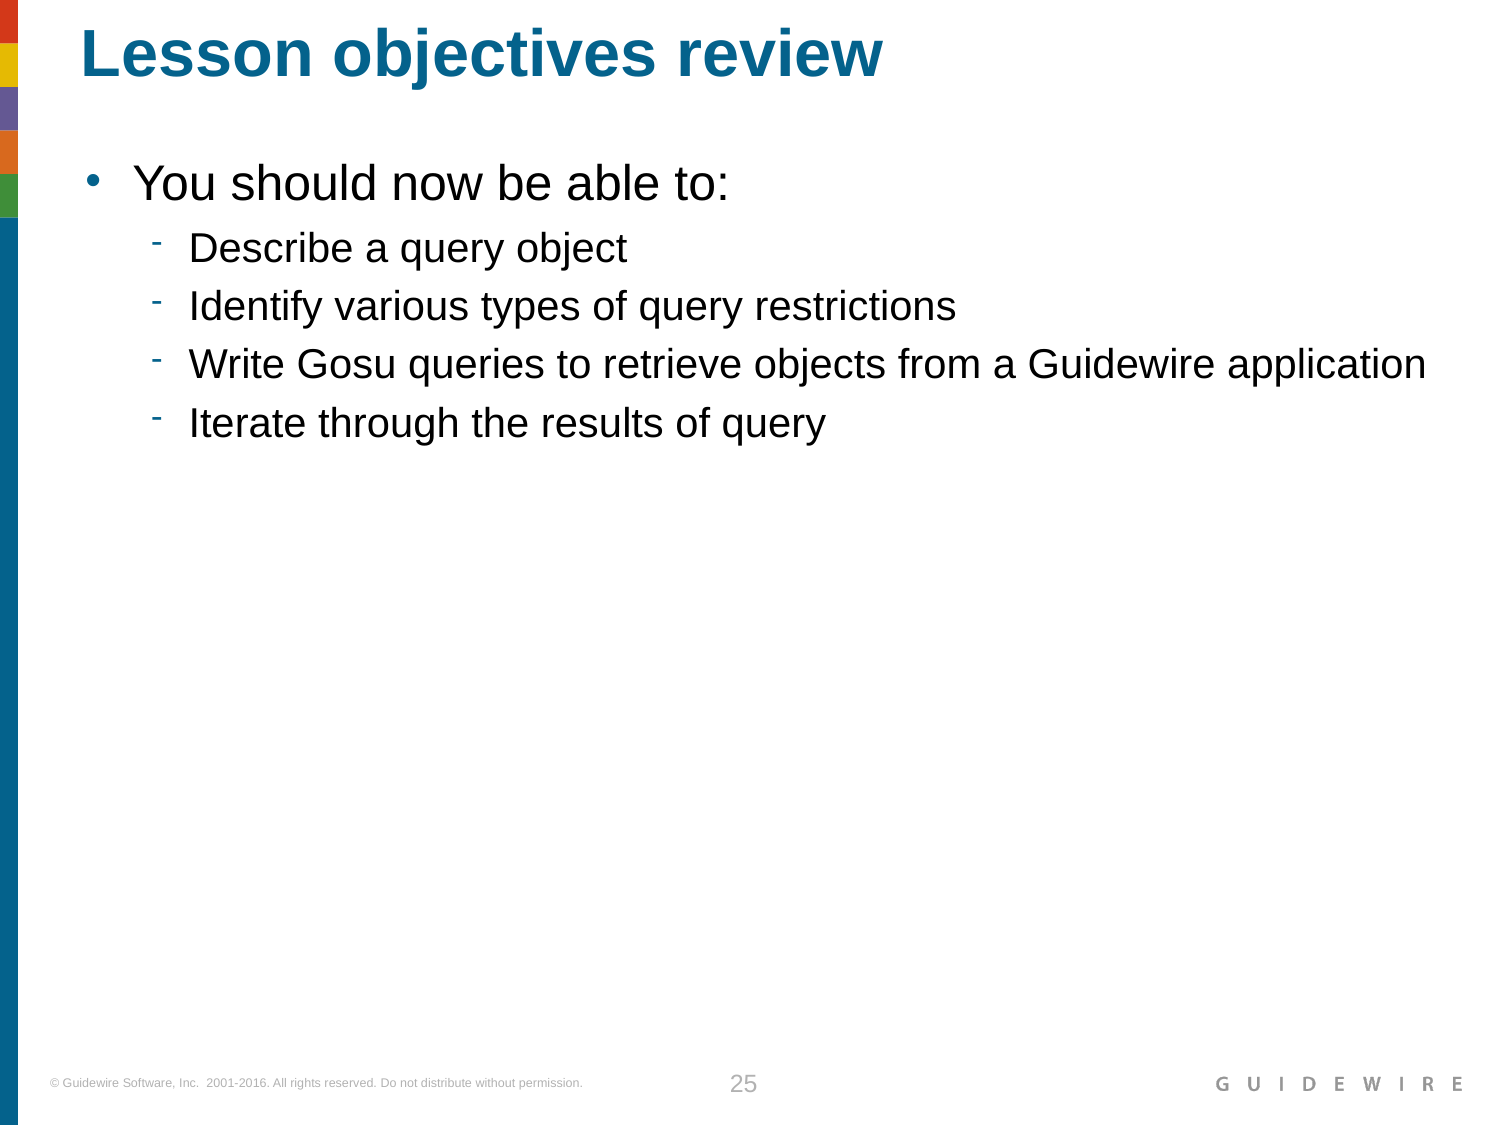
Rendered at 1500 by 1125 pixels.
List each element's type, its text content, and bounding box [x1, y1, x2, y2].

list Describe a query object Identify various types of query restrictions Write Gosu queries to retrieve objects from a Guidewire application Iterate through the results of query [85, 220, 1451, 1050]
picture [1215, 1073, 1480, 1096]
